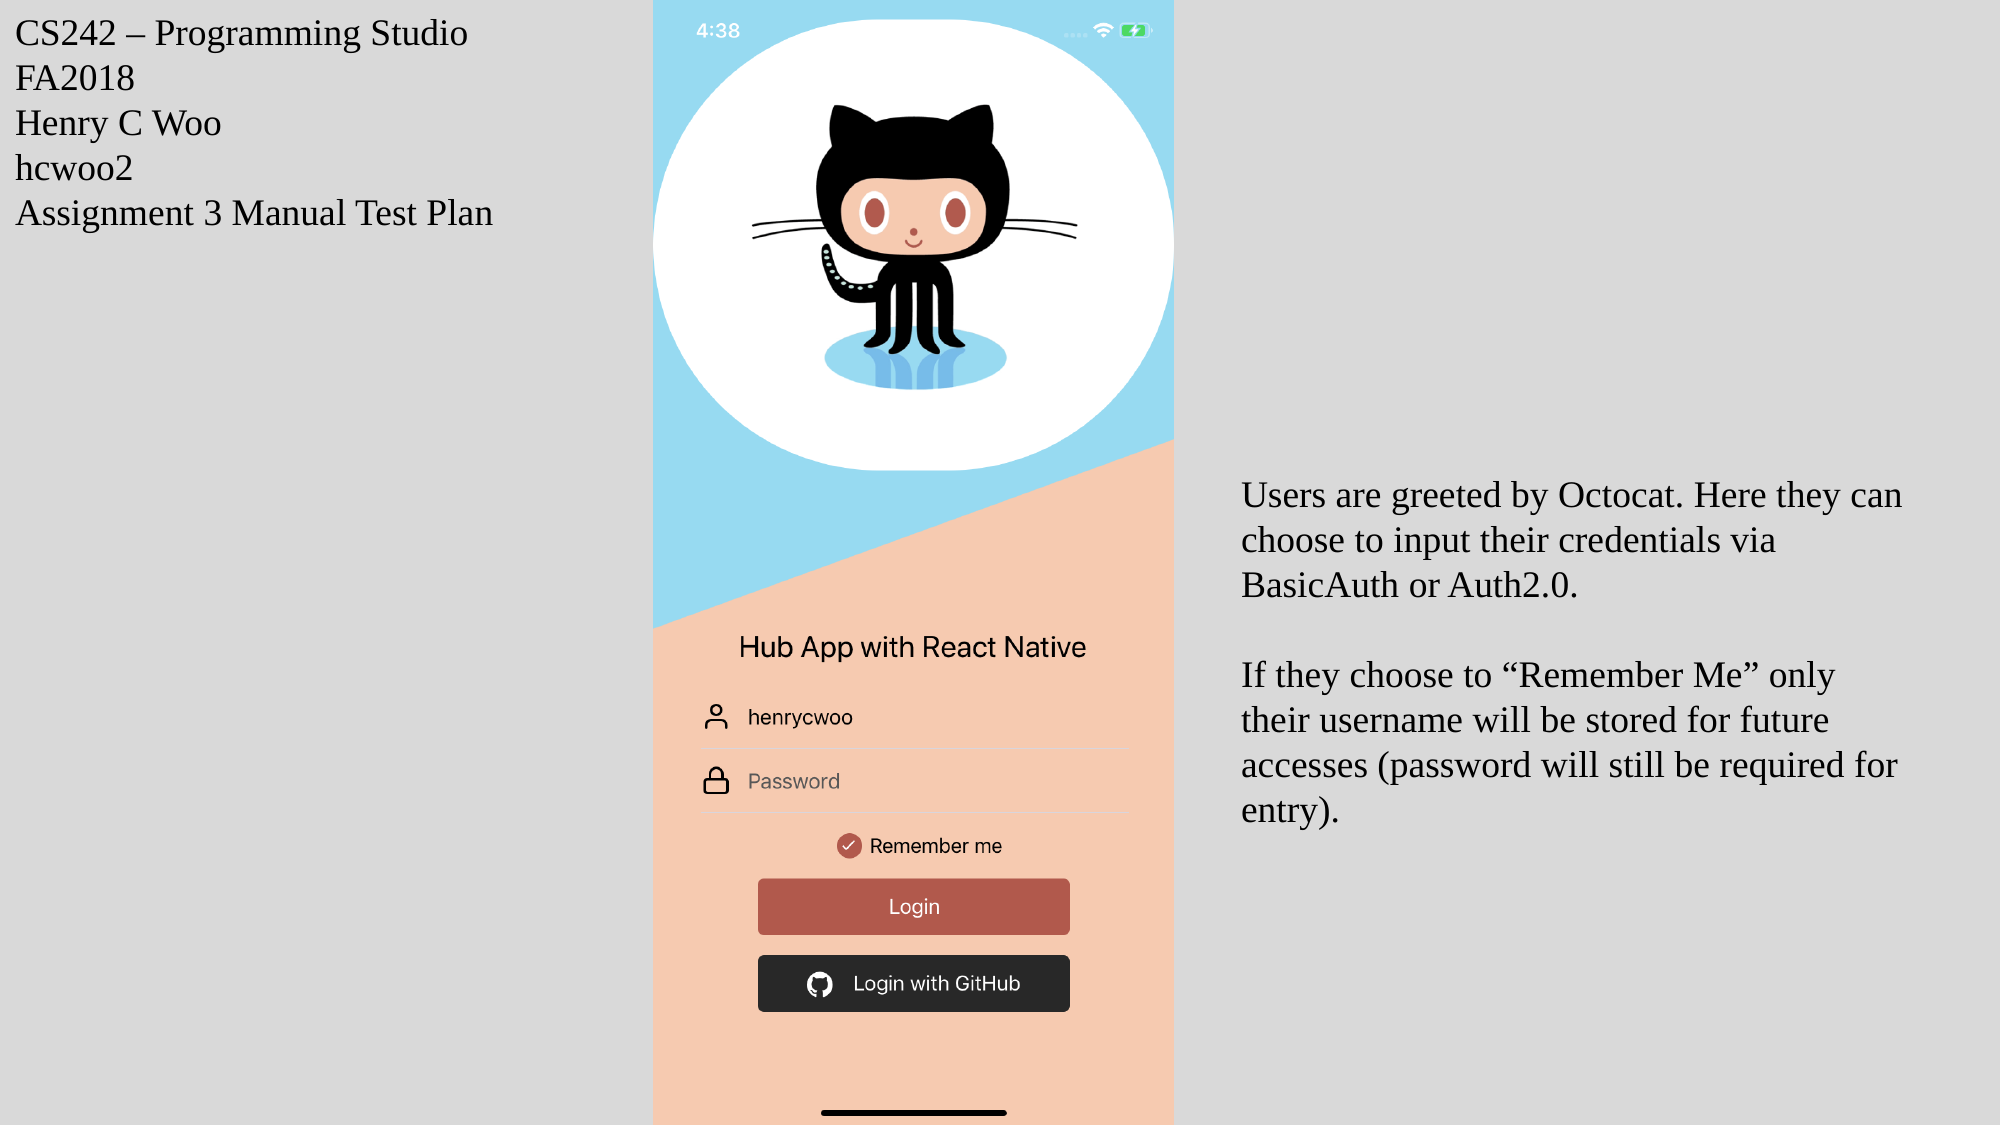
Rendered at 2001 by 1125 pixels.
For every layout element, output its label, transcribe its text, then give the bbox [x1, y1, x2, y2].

picture [653, 0, 1174, 1125]
text_box Users are greeted by Octocat. Here they can choose to input their credentials via BasicAuth or Auth2.0. If they choose to “Remember Me” only their username will be stored for future accesses (password will still be required for entry). [1226, 462, 1922, 838]
text_box CS242 – Programming Studio FA2018 Henry C Woo hcwoo2 Assignment 3 Manual Test Plan [0, 0, 653, 241]
